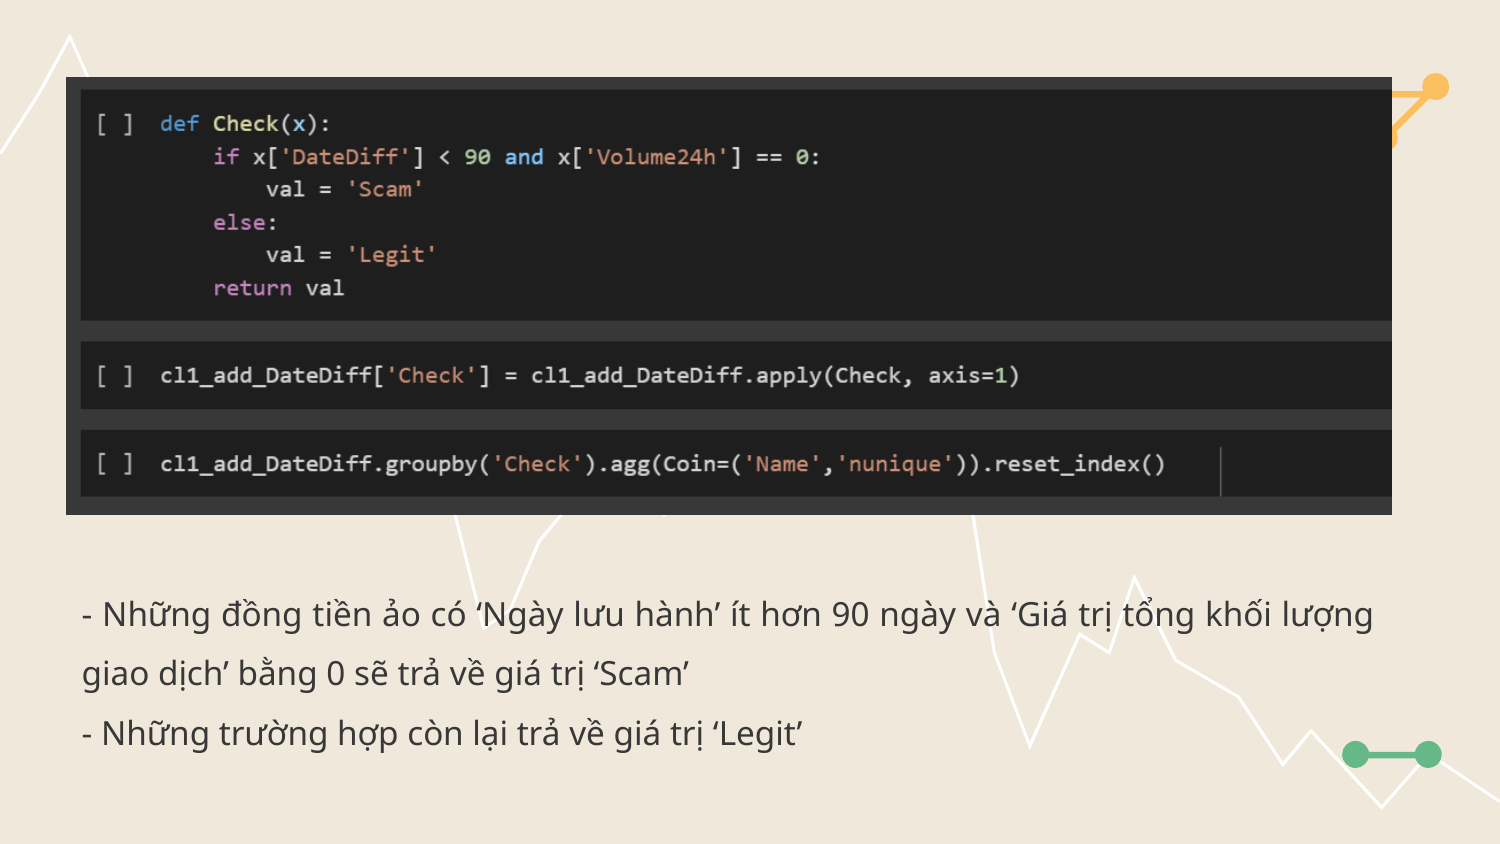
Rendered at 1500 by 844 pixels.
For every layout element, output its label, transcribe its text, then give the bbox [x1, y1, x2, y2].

picture [66, 77, 1392, 515]
subtitle - Những đồng tiền ảo có ‘Ngày lưu hành’ ít hơn 90 ngày và ‘Giá trị tổng khối lượng giao dịch’ bằng 0 sẽ trả về giá trị ‘Scam’ - Những trường hợp còn lại trả về giá trị ‘Legit’ [66, 557, 1392, 672]
